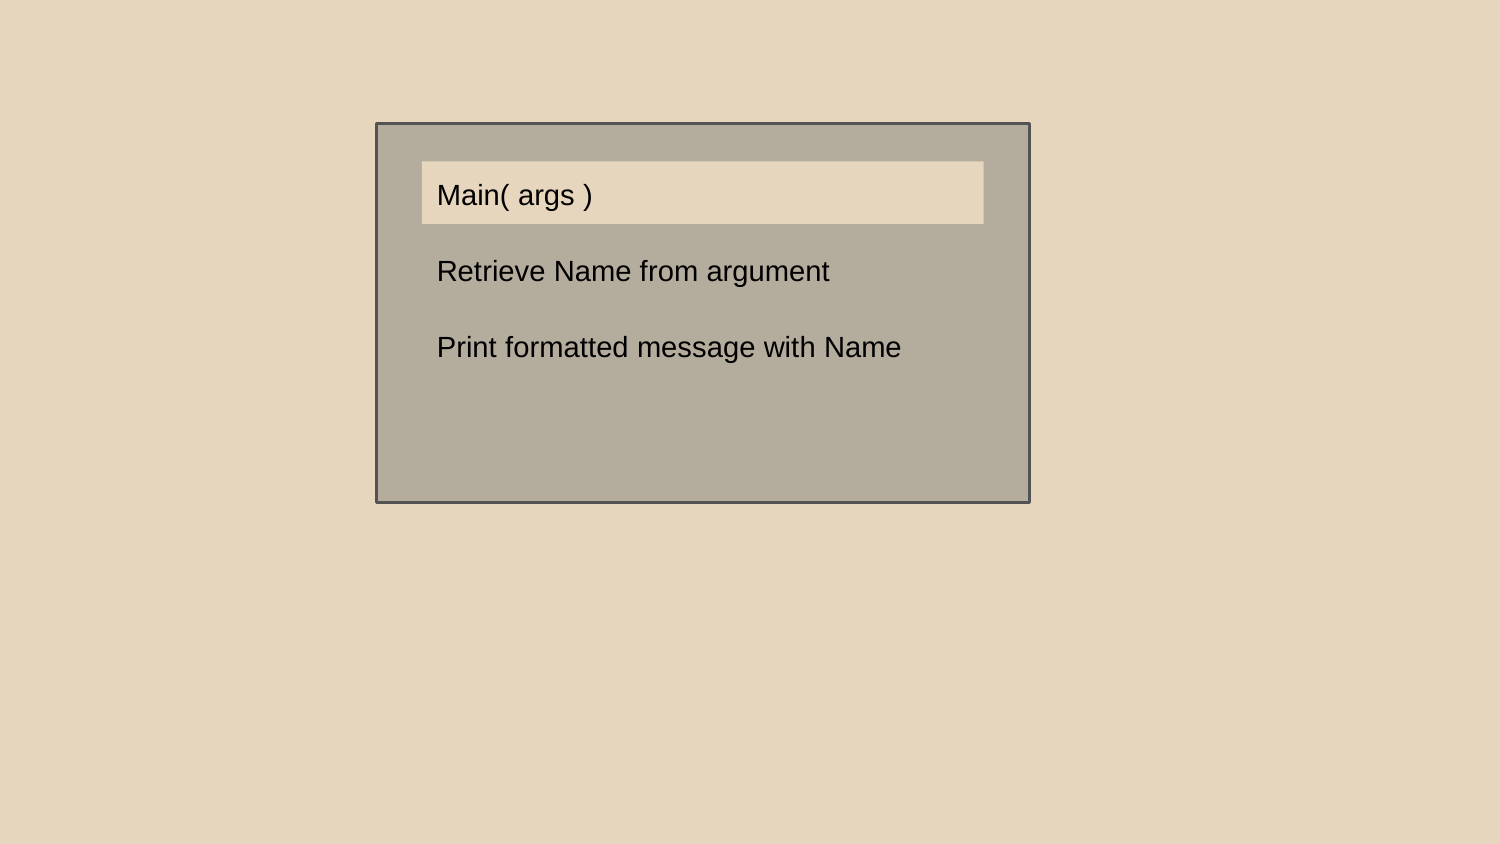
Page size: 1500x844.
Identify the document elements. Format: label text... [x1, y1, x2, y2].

text_box Retrieve Name from argument [421, 237, 984, 300]
text_box Print formatted message with Name [421, 313, 984, 376]
text_box [376, 123, 1030, 503]
text_box Main( args ) [421, 161, 984, 224]
